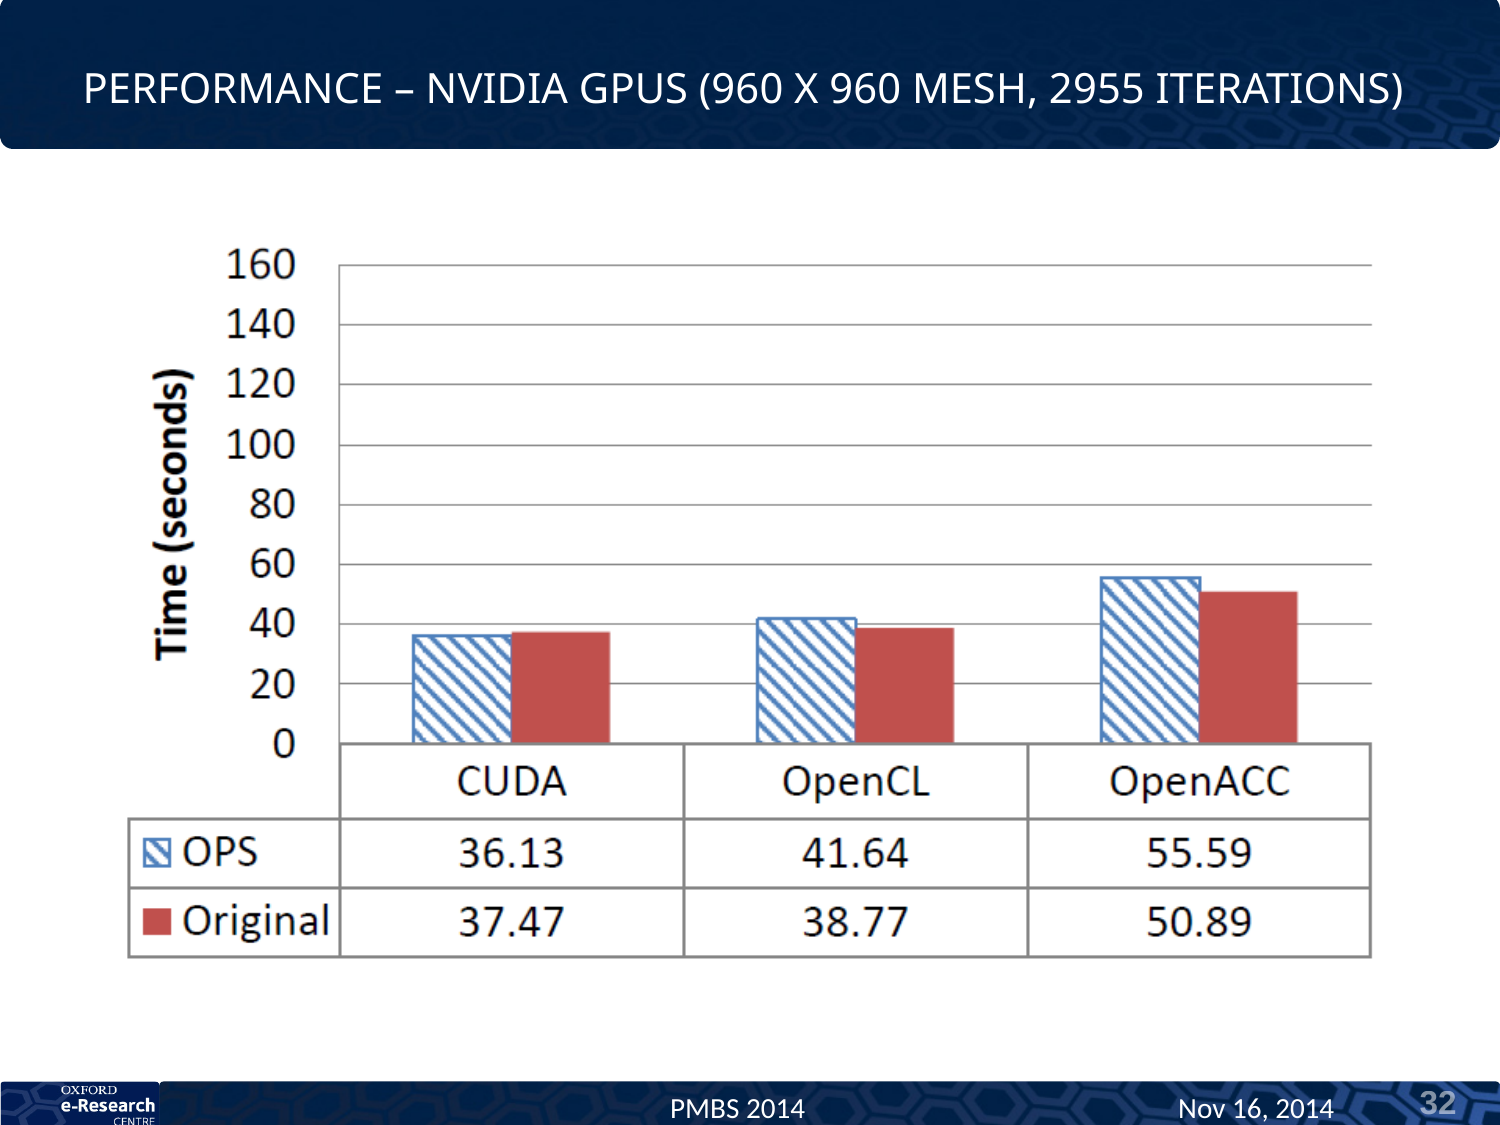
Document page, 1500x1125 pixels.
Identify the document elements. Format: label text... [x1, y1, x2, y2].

picture [0, 1081, 1500, 1125]
title Performance – NVIDIA GPUs (960 x 960 mesh, 2955 iterations) [76, 7, 1424, 121]
picture [0, 0, 1500, 149]
picture [111, 235, 1380, 965]
